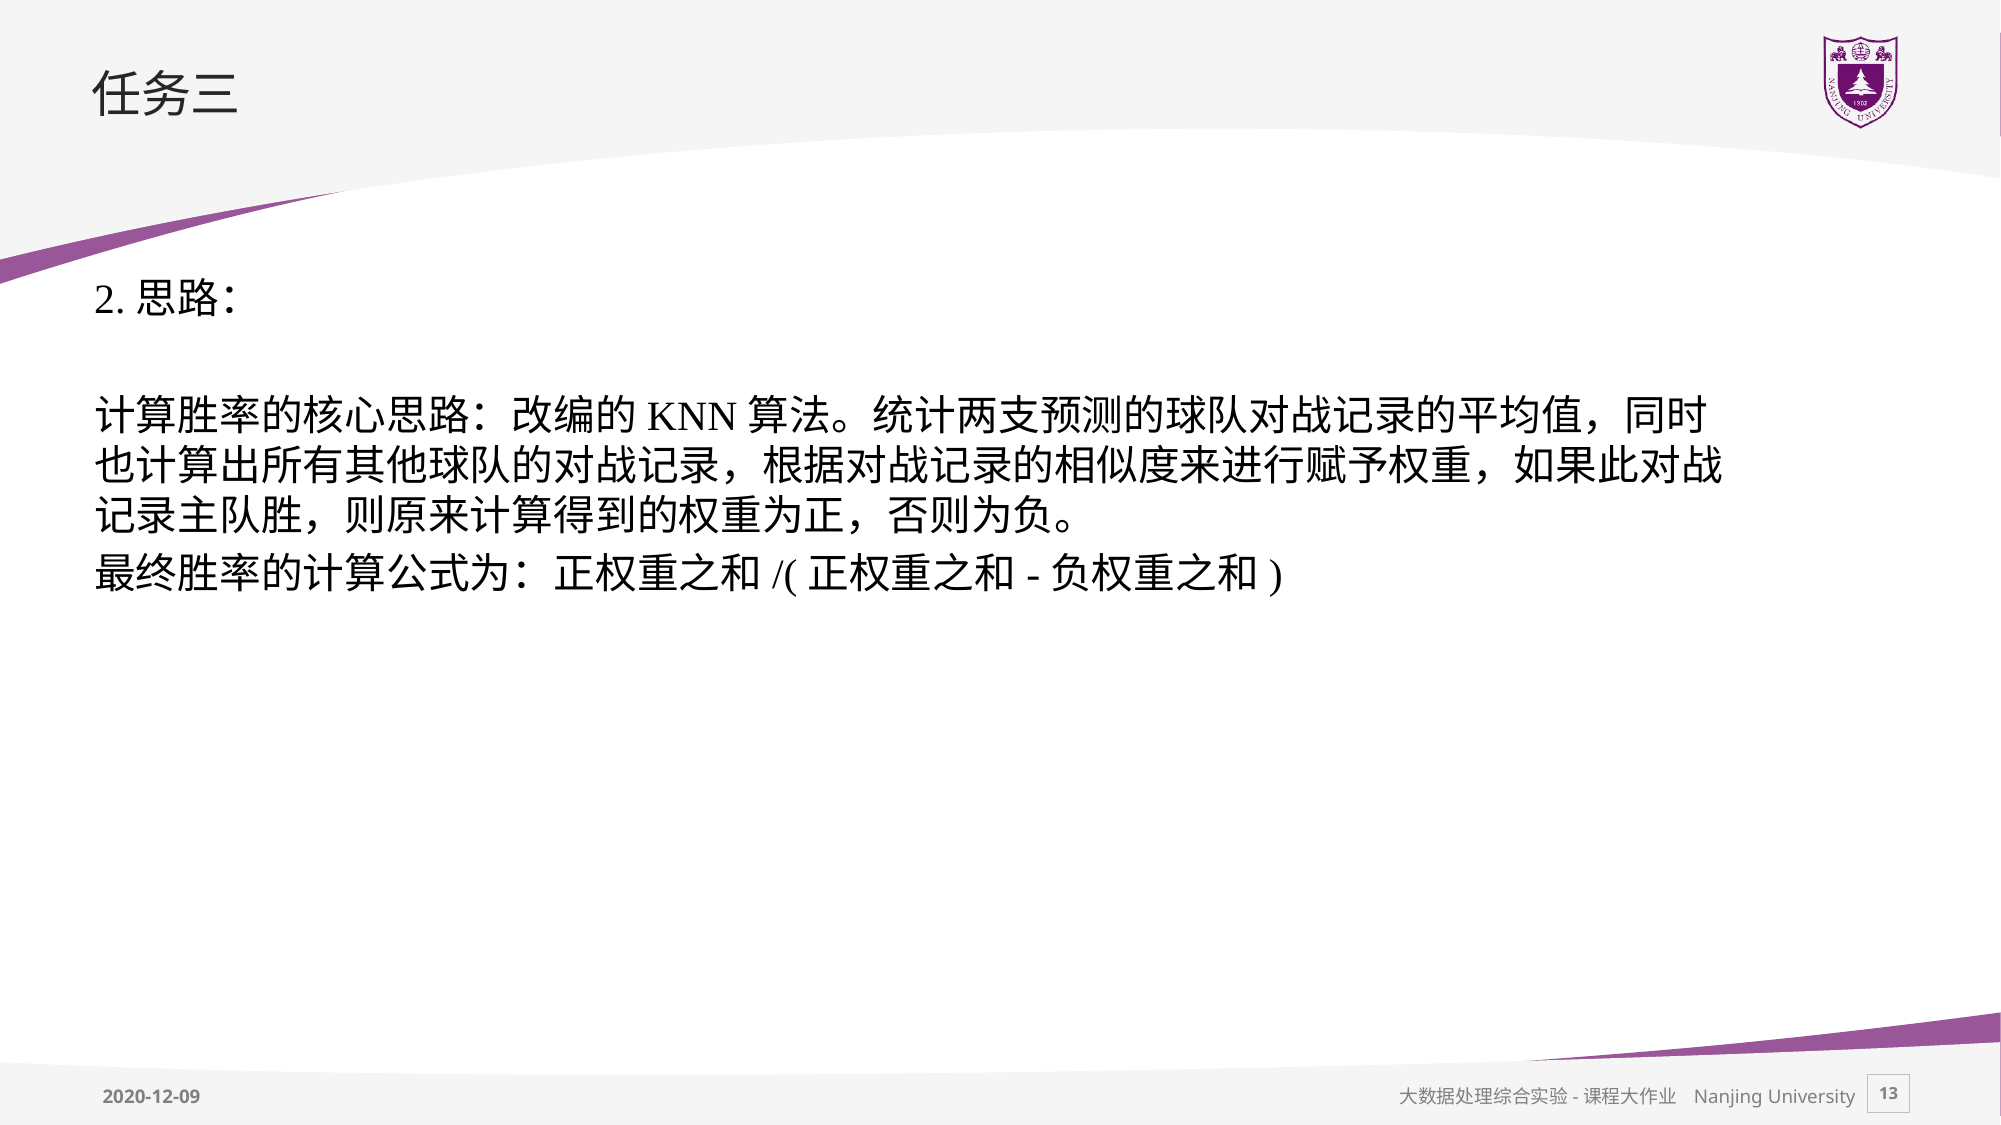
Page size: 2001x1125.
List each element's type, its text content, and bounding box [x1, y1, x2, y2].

picture [1812, 33, 1909, 130]
text_box 2.思路： 计算胜率的核心思路：改编的KNN算法。统计两支预测的球队对战记录的平均值，同时也计算出所有其他球队的对战记录，根据对战记录的相似度来进行赋予权重，如果此对战记录主队胜，则原来计算得到的权重为正，否则为负。 最终胜率的计算公式为：正权重之和/(正权重之和-负权重之和) [79, 264, 1748, 963]
title 任务三 [79, 57, 1880, 146]
